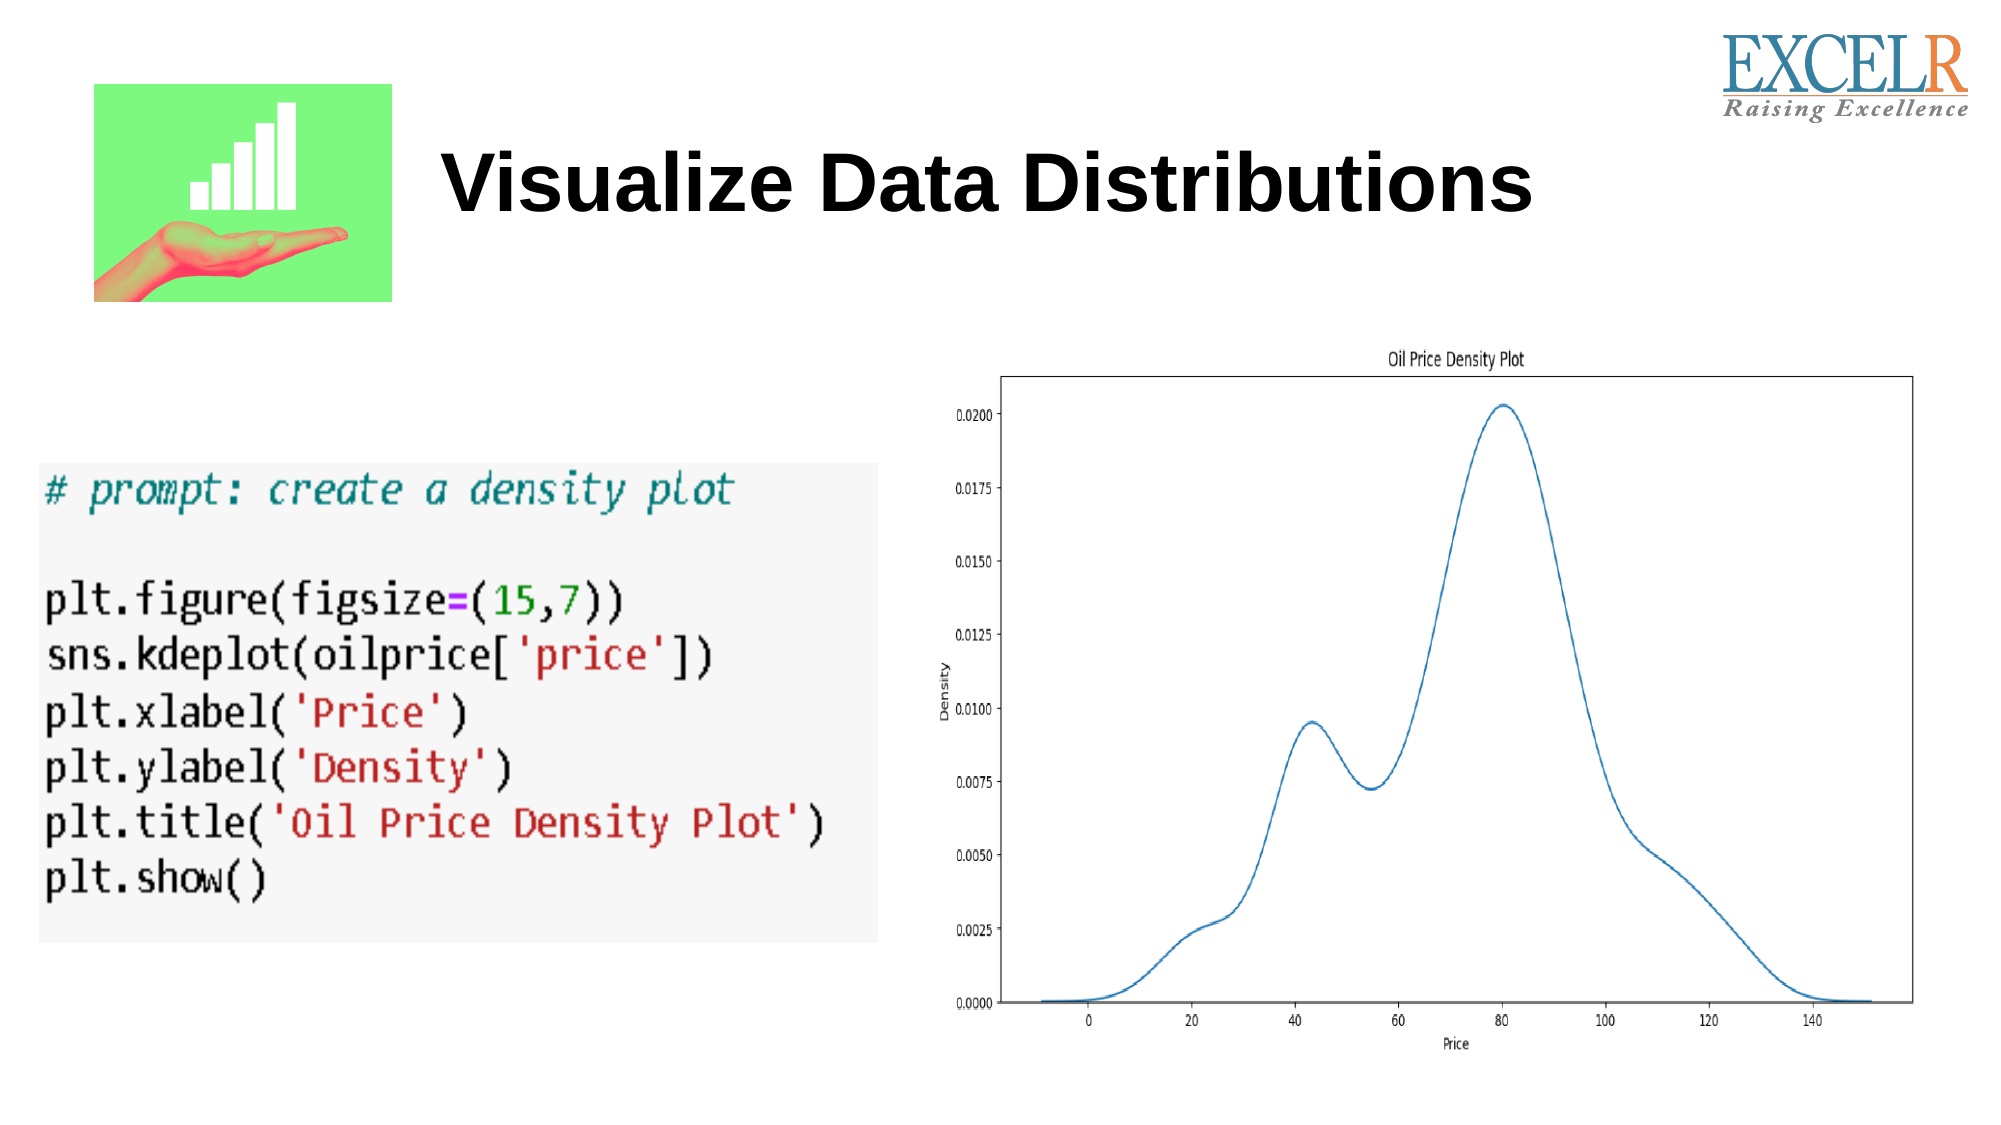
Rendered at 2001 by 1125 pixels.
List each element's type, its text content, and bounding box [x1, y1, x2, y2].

picture [93, 84, 393, 302]
text_box Visualize Data Distributions [425, 120, 1906, 236]
picture [1722, 34, 1969, 123]
picture [932, 337, 1932, 1058]
picture [39, 463, 879, 944]
